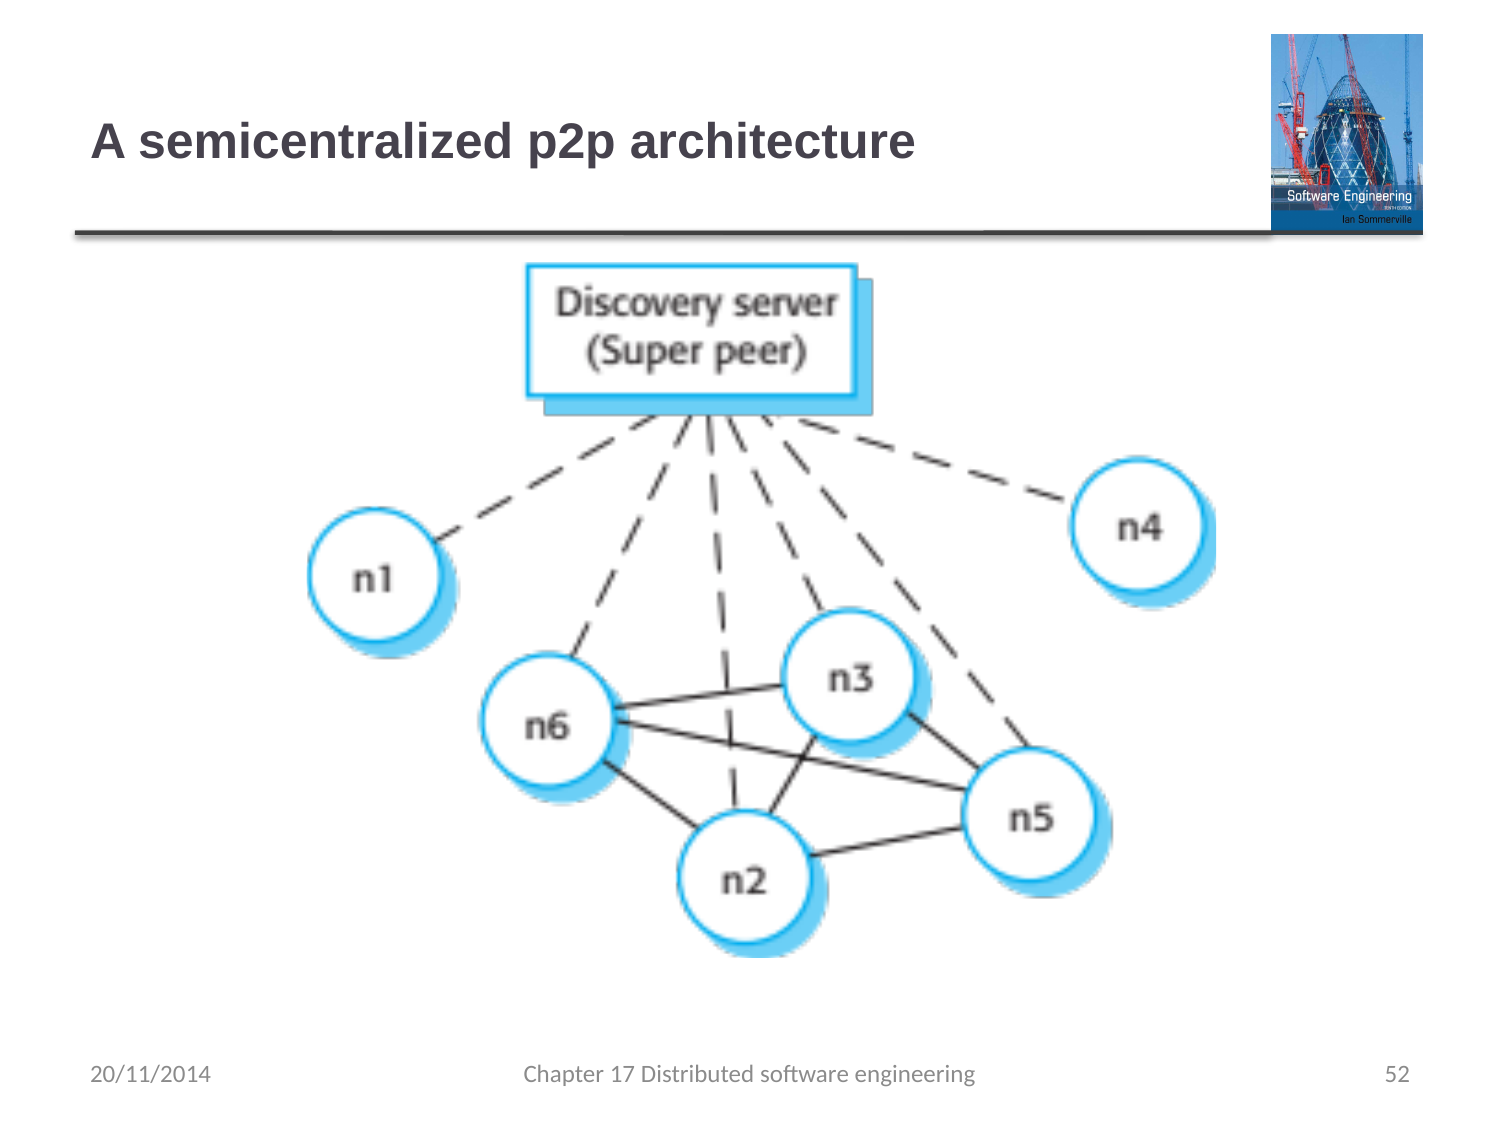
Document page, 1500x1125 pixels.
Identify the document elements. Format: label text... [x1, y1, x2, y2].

picture [1271, 34, 1423, 230]
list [128, 262, 1394, 959]
title A semicentralized p2p architecture [74, 44, 1272, 233]
footer Chapter 17 Distributed software engineering [425, 1042, 1074, 1103]
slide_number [75, 1042, 425, 1103]
slide_number 52 [1074, 1042, 1425, 1103]
